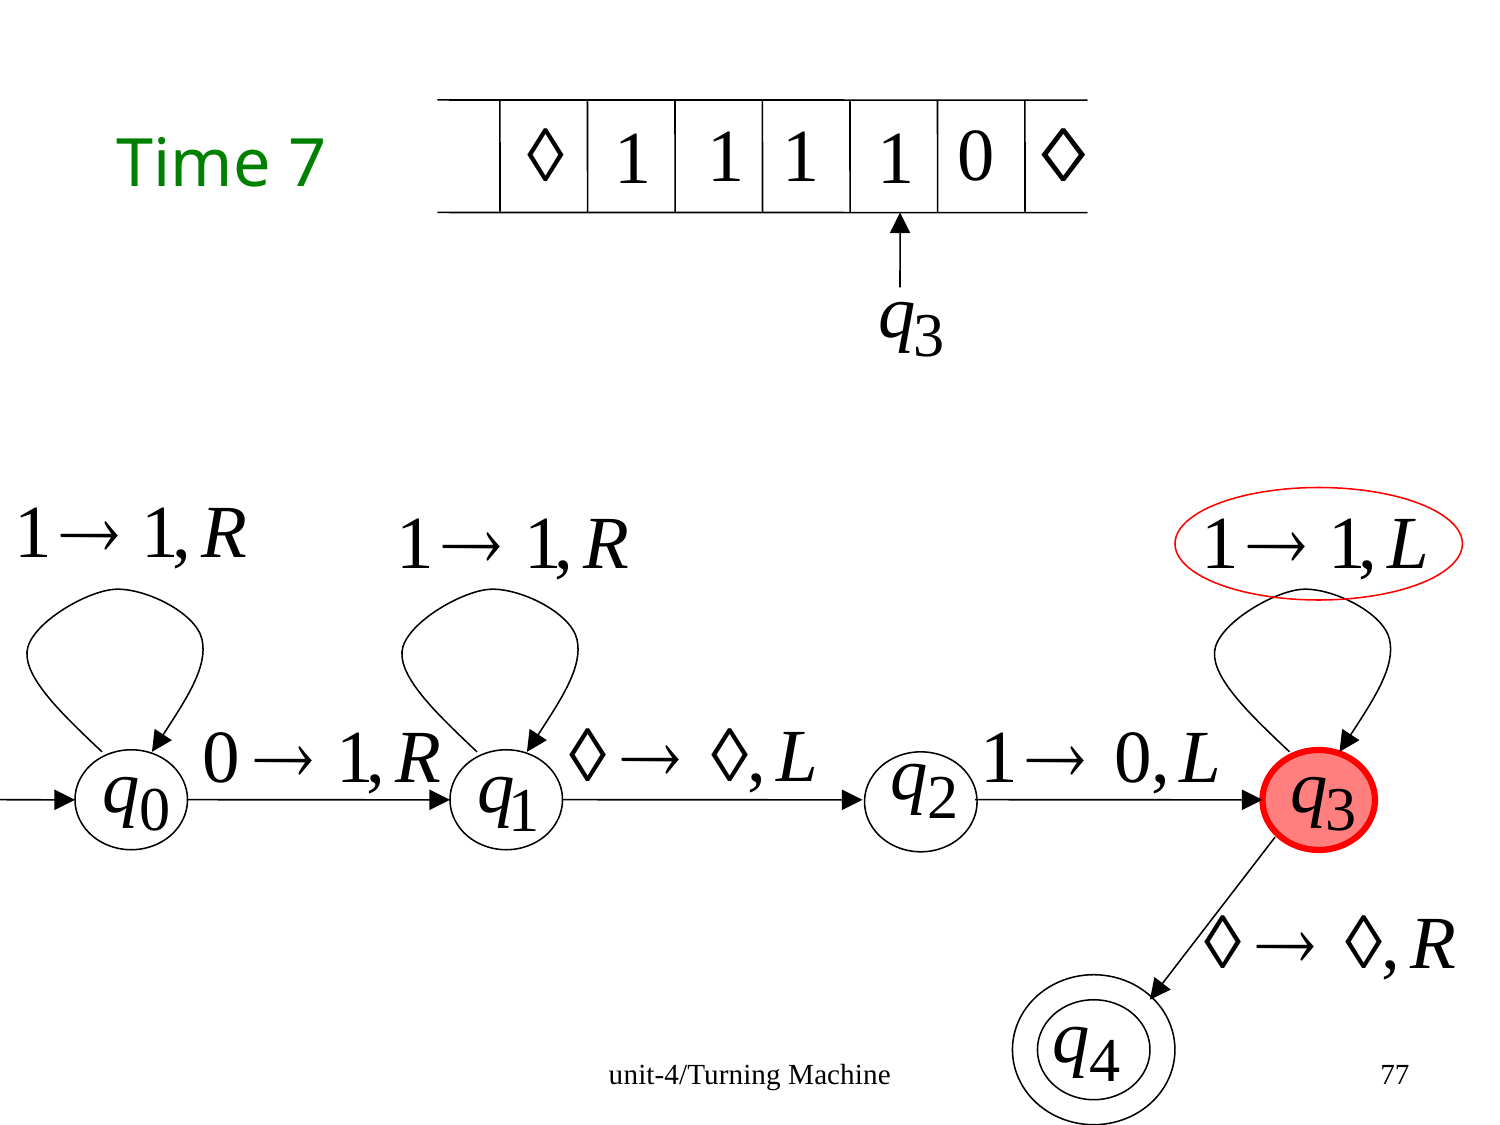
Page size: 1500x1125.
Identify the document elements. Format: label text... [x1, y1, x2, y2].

text_box [889, 212, 911, 273]
text_box [864, 765, 978, 852]
text_box Time 7 [101, 112, 342, 208]
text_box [619, 126, 647, 188]
text_box [1262, 762, 1283, 839]
text_box [1012, 974, 1175, 1125]
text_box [985, 726, 1226, 802]
text_box [478, 760, 563, 850]
text_box [450, 762, 470, 838]
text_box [1037, 124, 1088, 186]
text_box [1287, 749, 1359, 838]
text_box [401, 596, 579, 750]
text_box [787, 124, 815, 186]
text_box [99, 749, 173, 838]
text_box [26, 589, 204, 750]
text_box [881, 126, 910, 188]
footer unit-4/Turning Machine [512, 1042, 988, 1103]
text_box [1200, 911, 1462, 988]
text_box [1362, 768, 1375, 832]
text_box [1229, 789, 1263, 811]
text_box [401, 511, 634, 588]
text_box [19, 500, 252, 576]
text_box [1296, 846, 1341, 850]
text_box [954, 123, 997, 187]
text_box [75, 762, 95, 838]
text_box [825, 789, 863, 811]
slide_number 77 [1152, 1042, 1425, 1103]
text_box [1265, 596, 1372, 601]
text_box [887, 736, 961, 823]
text_box [1214, 597, 1391, 750]
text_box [200, 725, 445, 801]
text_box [712, 124, 740, 186]
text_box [566, 724, 822, 800]
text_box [524, 124, 567, 186]
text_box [874, 274, 946, 363]
text_box [1174, 487, 1463, 576]
text_box [110, 846, 153, 850]
text_box [176, 769, 188, 830]
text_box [1205, 511, 1434, 588]
text_box [1149, 940, 1195, 1000]
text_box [1049, 1000, 1123, 1087]
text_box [474, 749, 538, 836]
text_box [0, 789, 76, 811]
